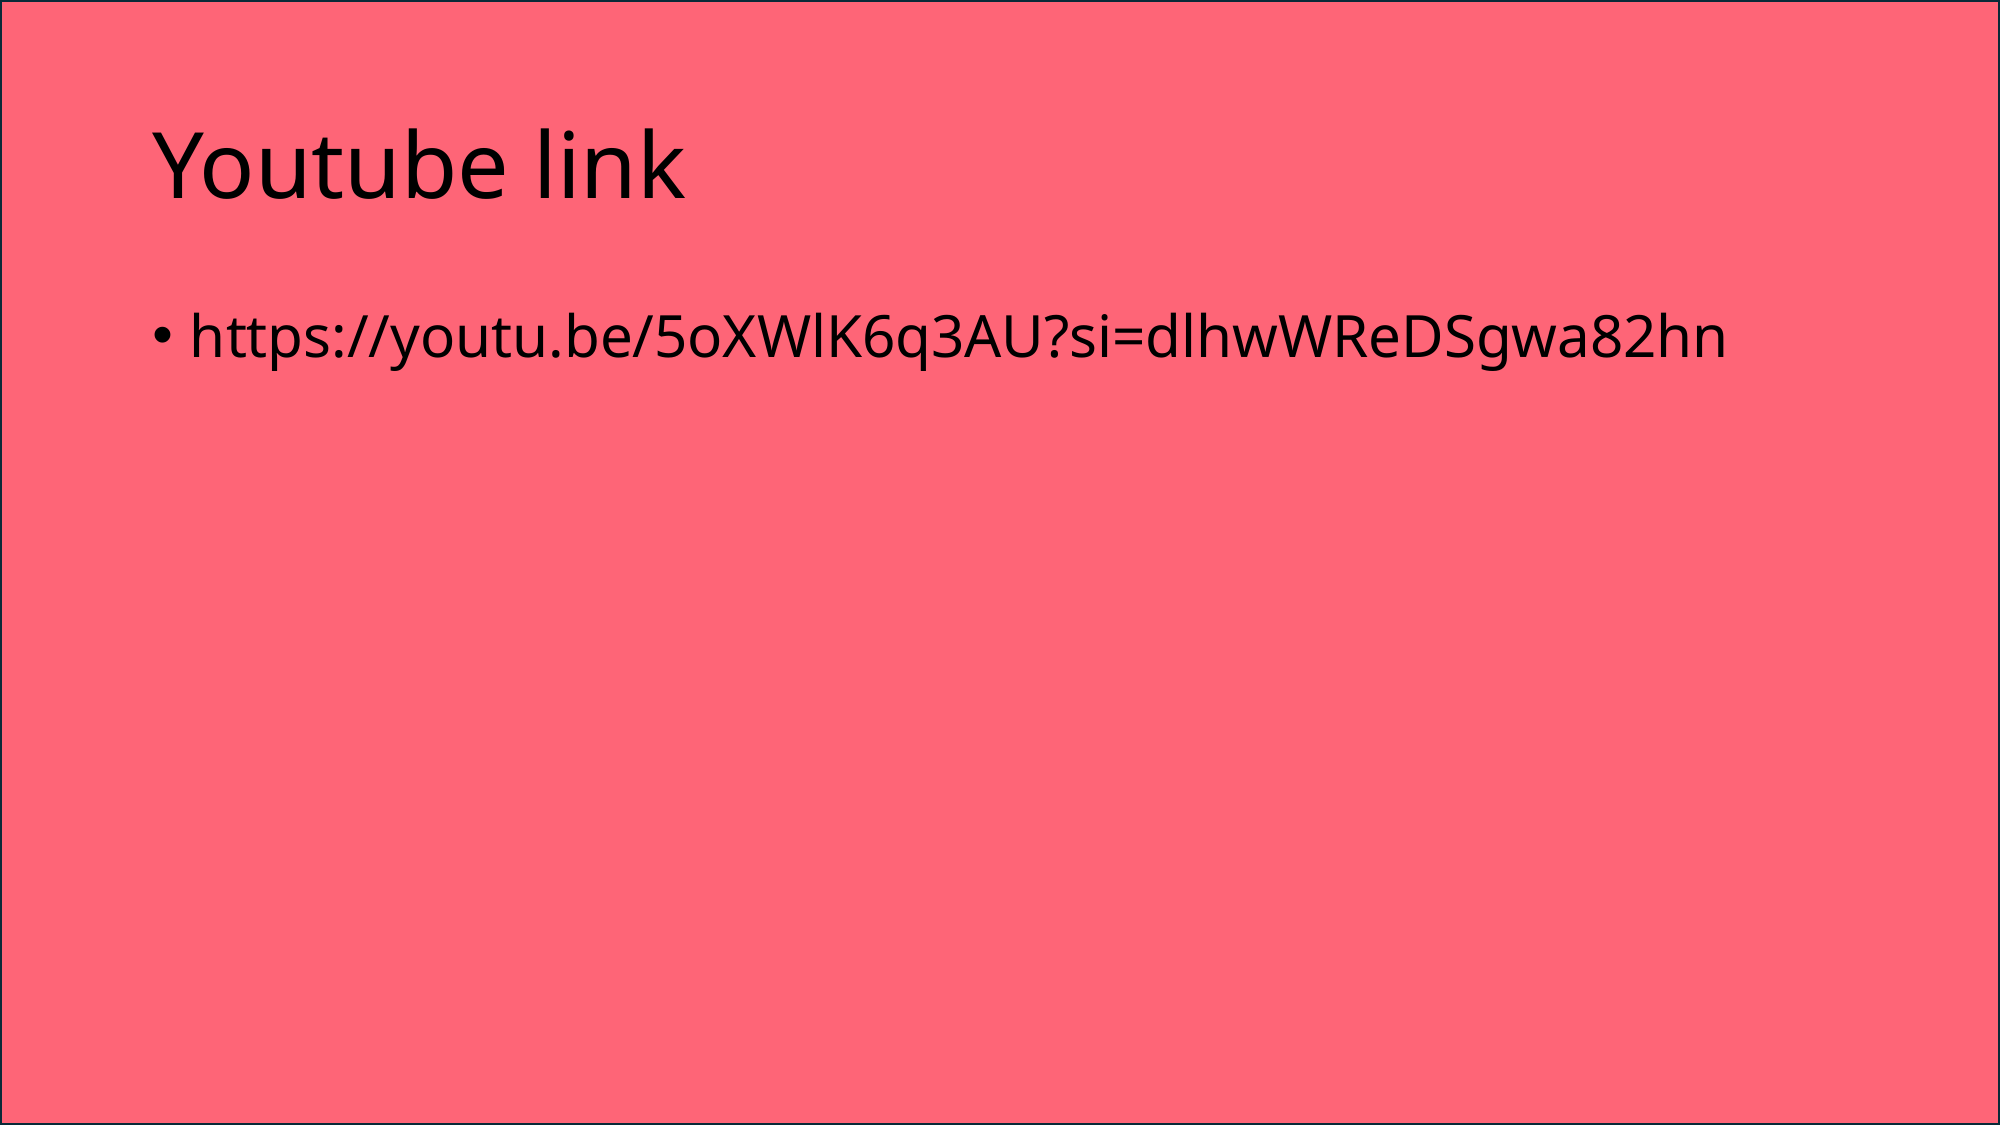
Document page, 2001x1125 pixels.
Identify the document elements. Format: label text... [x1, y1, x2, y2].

list https://youtu.be/5oXWlK6q3AU?si=dlhwWReDSgwa82hn [137, 299, 1863, 1014]
title Youtube link [137, 59, 1863, 278]
text_box [0, 0, 2000, 1125]
